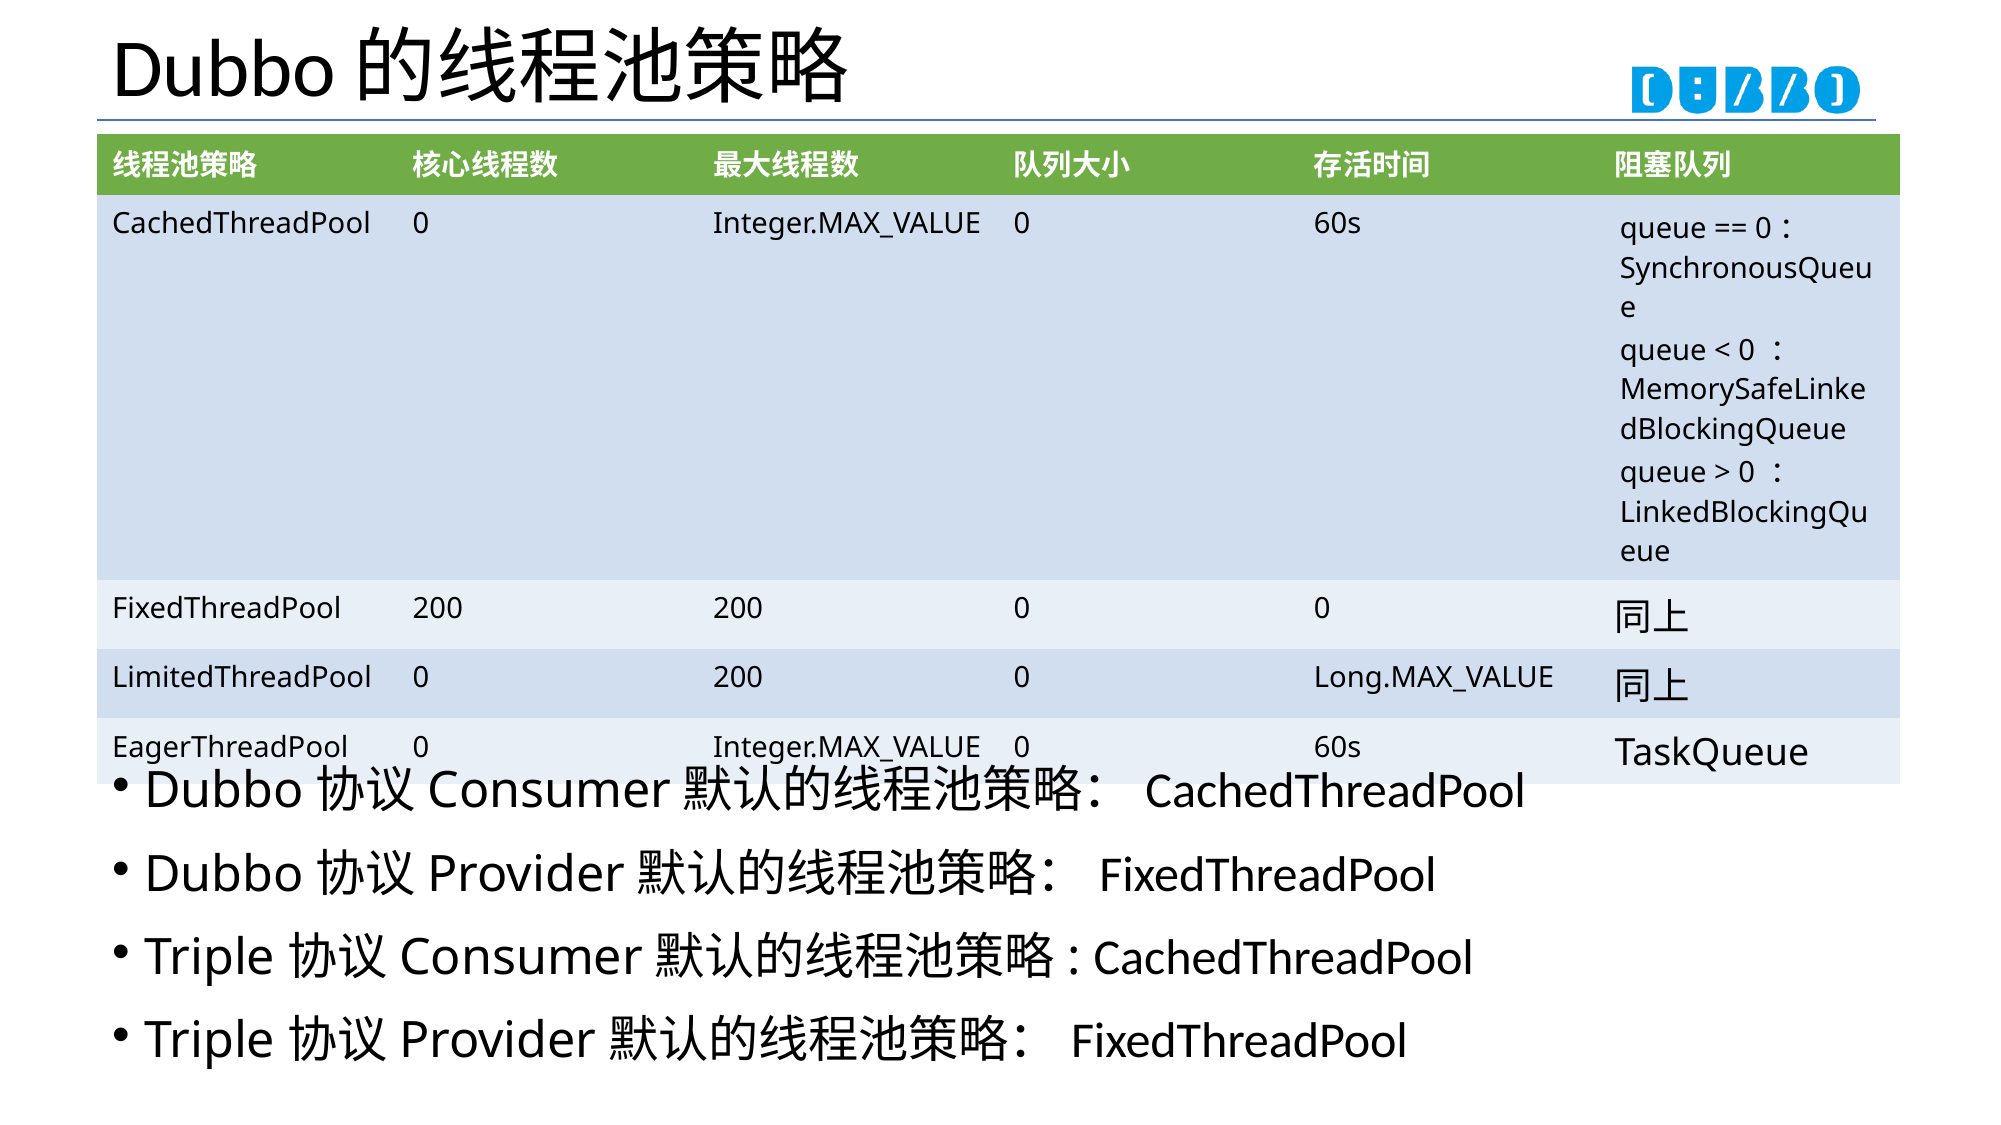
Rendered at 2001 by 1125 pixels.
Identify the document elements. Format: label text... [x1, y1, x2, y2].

table_cell 0 [398, 195, 698, 580]
table_header 阻塞队列 [1600, 134, 1900, 195]
table_cell 0 [999, 649, 1299, 718]
table_cell 同上 [1600, 649, 1900, 718]
table_cell 0 [999, 580, 1299, 649]
table_cell EagerThreadPool [97, 718, 398, 747]
table_header 最大线程数 [698, 134, 999, 195]
table_header 线程池策略 [97, 134, 398, 195]
table_cell 0 [398, 649, 698, 718]
table_cell 同上 [1600, 580, 1900, 649]
table_cell 60s [1299, 195, 1600, 580]
table_header 核心线程数 [398, 134, 698, 195]
table_cell 0 [398, 718, 698, 747]
table_cell 0 [999, 195, 1299, 580]
table_header 队列大小 [999, 134, 1299, 195]
table_cell Integer.MAX_VALUE [698, 195, 999, 580]
table_cell 200 [698, 649, 999, 718]
table_cell CachedThreadPool [97, 195, 398, 580]
text_box Dubbo协议Consumer默认的线程池策略：CachedThreadPool Dubbo协议Provider默认的线程池策略：FixedThreadPool Triple协议Consumer默认的线程池策略: CachedThreadPool Triple协议Provider默认的线程池策略：FixedThreadPool [97, 747, 1781, 1080]
table_cell Integer.MAX_VALUE [698, 718, 999, 747]
table_cell FixedThreadPool [97, 580, 398, 649]
table_cell 0 [999, 718, 1299, 747]
table_cell LimitedThreadPool [97, 649, 398, 718]
table_cell 200 [398, 580, 698, 649]
table_cell queue == 0：SynchronousQueue queue < 0 ：MemorySafeLinkedBlockingQueue queue > 0 ：LinkedBlockingQueue [1600, 195, 1900, 580]
title Dubbo的线程池策略 [97, 17, 1877, 122]
table_header 存活时间 [1299, 134, 1600, 195]
table_cell 0 [1299, 580, 1600, 649]
table_cell TaskQueue [1600, 718, 1900, 784]
table_cell Long.MAX_VALUE [1299, 649, 1600, 718]
table_cell 200 [698, 580, 999, 649]
table_cell 60s [1299, 718, 1600, 747]
